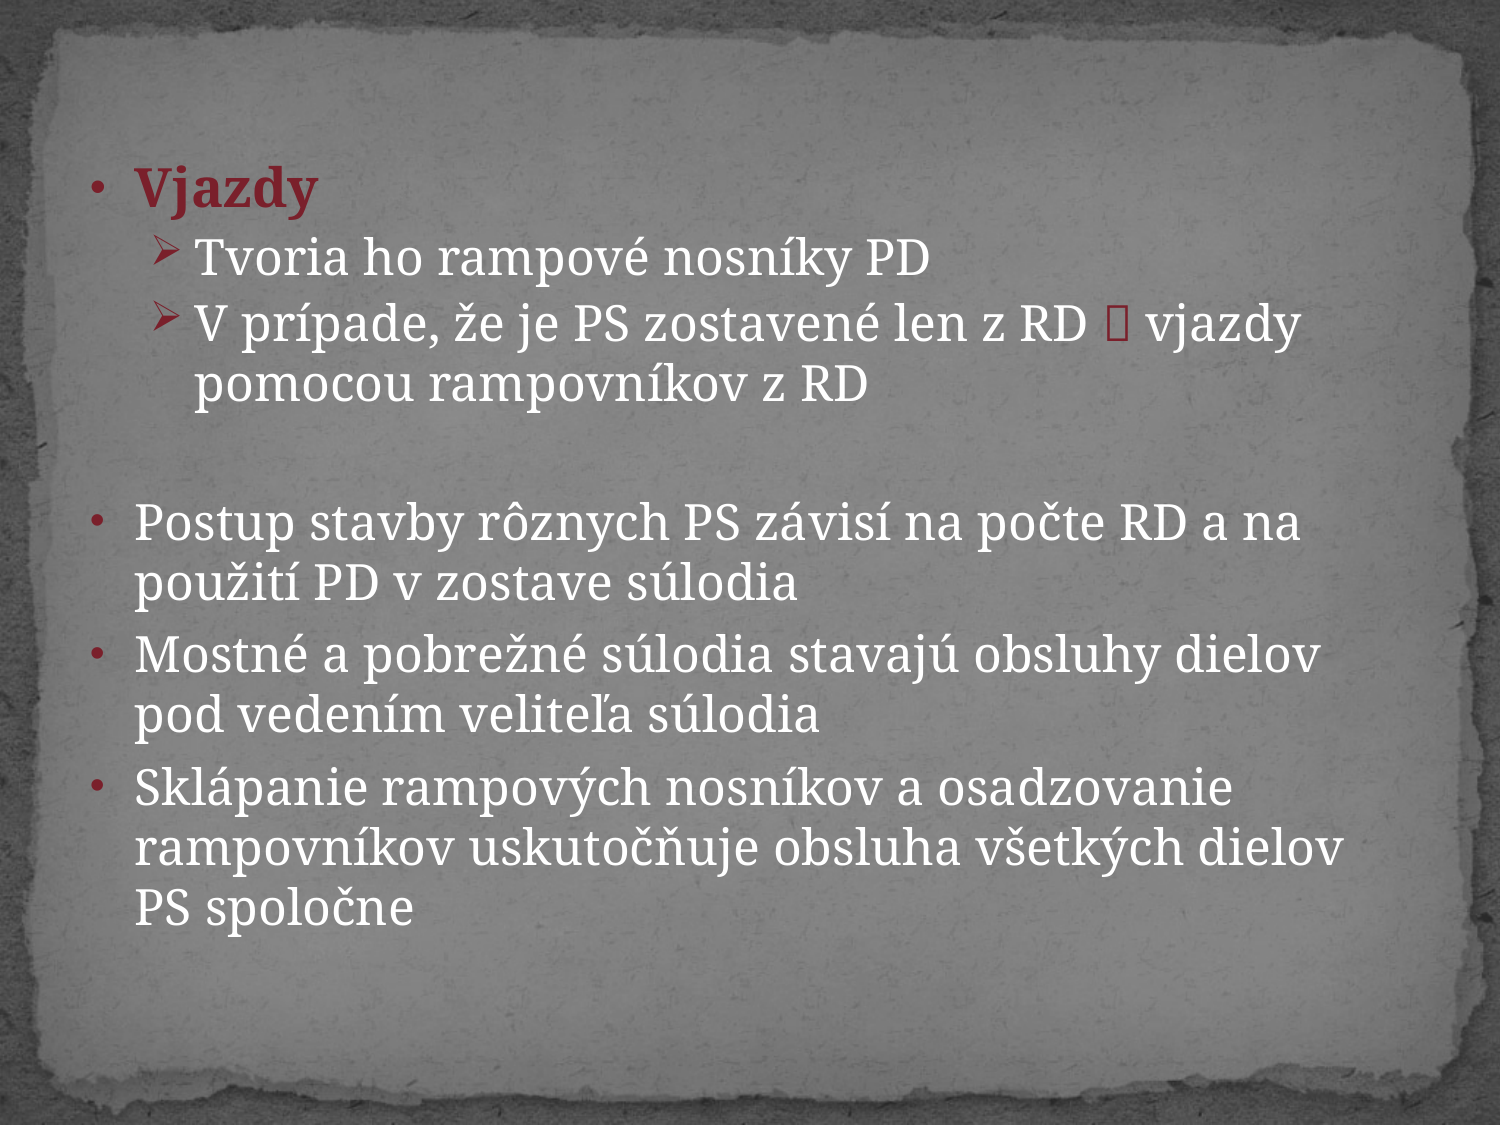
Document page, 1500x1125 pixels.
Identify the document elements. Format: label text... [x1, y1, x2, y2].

list Vjazdy Tvoria ho rampové nosníky PD V prípade, že je PS zostavené len z RD  vjazdy pomocou rampovníkov z RD Postup stavby rôznych PS závisí na počte RD a na použití PD v zostave súlodia Mostné a pobrežné súlodia stavajú obsluhy dielov pod vedením veliteľa súlodia Sklápanie rampových nosníkov a osadzovanie rampovníkov uskutočňuje obsluha všetkých dielov PS spoločne [75, 68, 1425, 1000]
